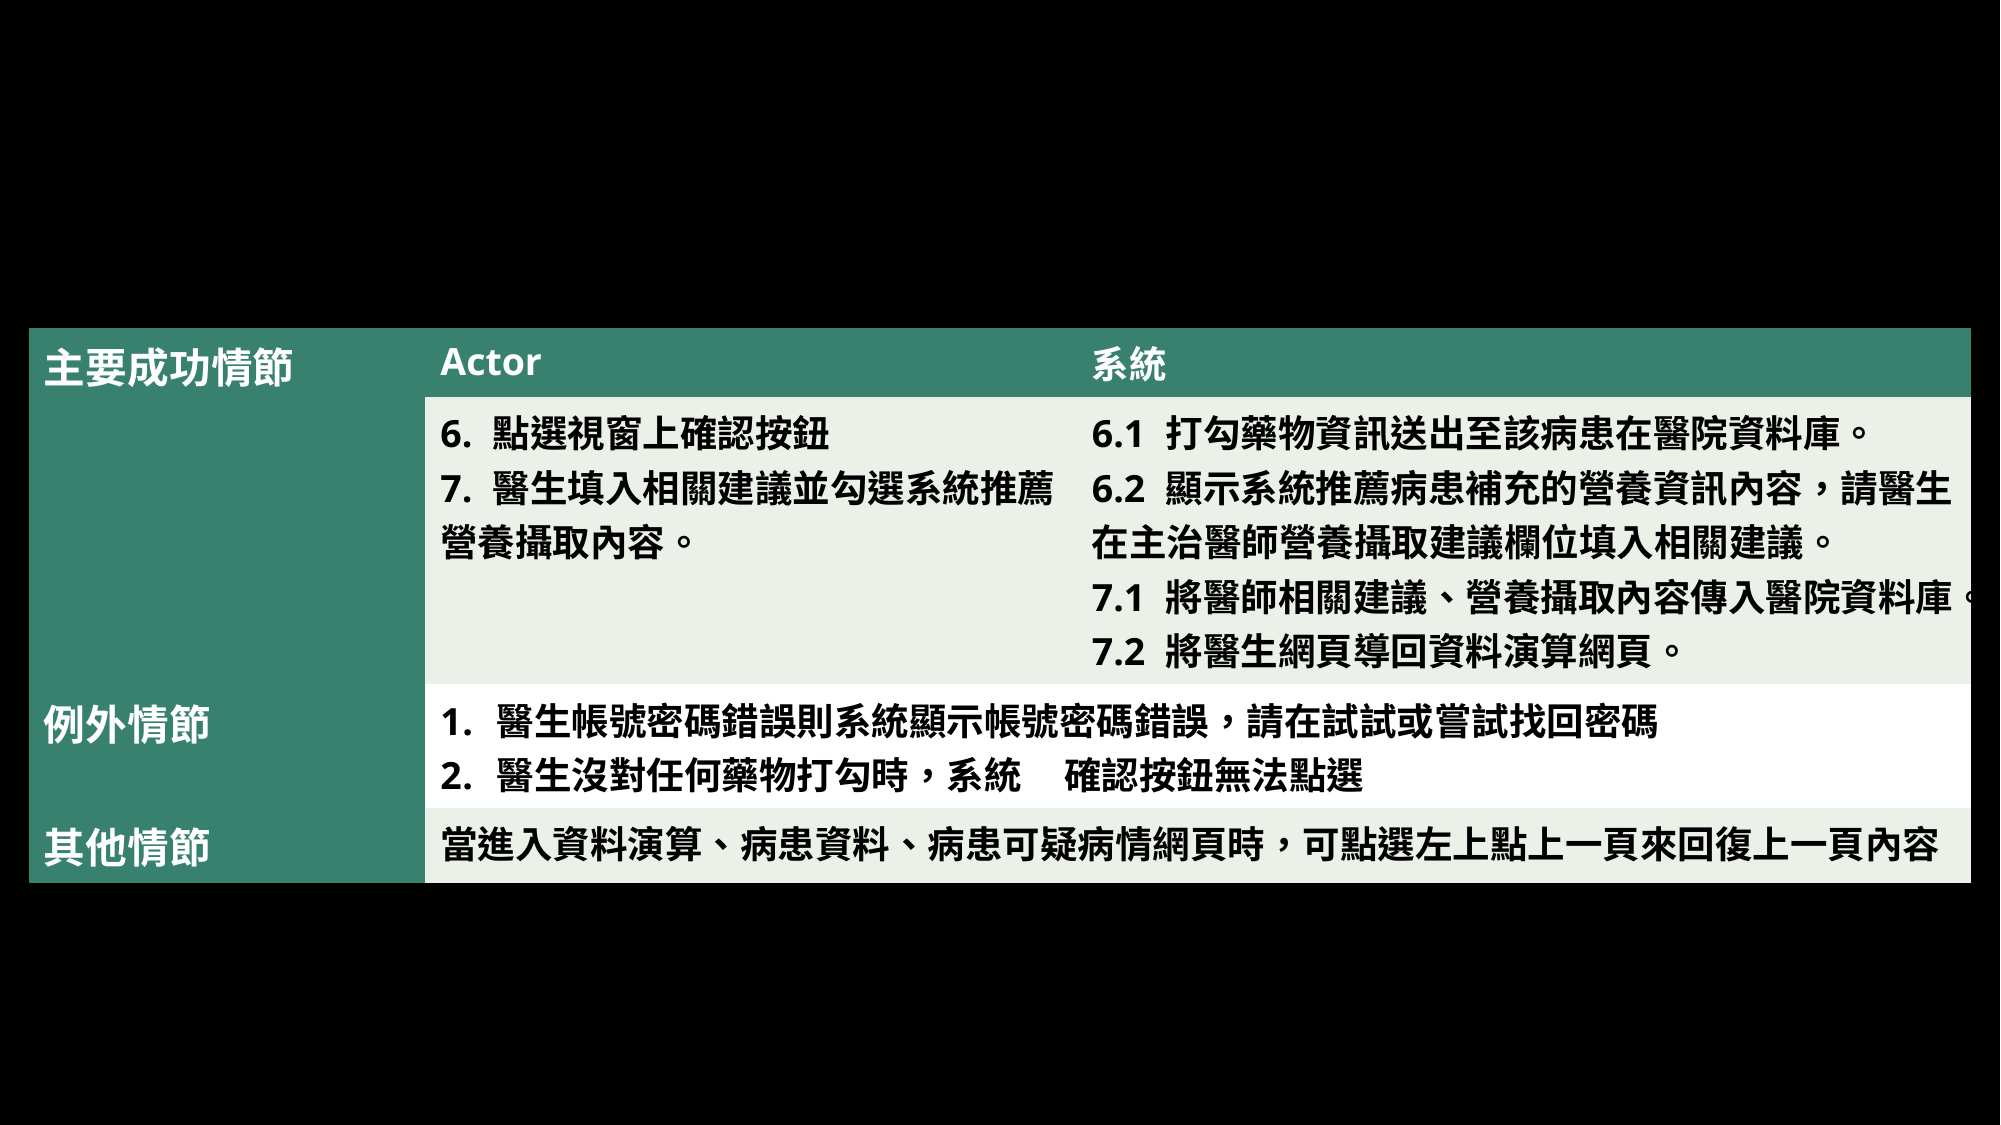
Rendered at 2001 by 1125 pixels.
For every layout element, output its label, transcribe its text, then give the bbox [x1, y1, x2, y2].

table_header 主要成功情節 [29, 328, 425, 684]
table_cell 例外情節 [29, 684, 425, 808]
table_header Actor [425, 328, 1077, 397]
table_cell 6. 點選視窗上確認按鈕 7. 醫生填入相關建議並勾選系統推薦營養攝取內容。 [425, 397, 1077, 684]
table_cell 6.1 打勾藥物資訊送出至該病患在醫院資料庫。 6.2 顯示系統推薦病患補充的營養資訊內容，請醫生在主治醫師營養攝取建議欄位填入相關建議。 7.1 將醫師相關建議、營養攝取內容傳入醫院資料庫。 7.2 將醫生網頁導回資料演算網頁。 [1077, 397, 1971, 684]
table_cell 當進入資料演算、病患資料、病患可疑病情網頁時，可點選左上點上一頁來回復上一頁內容 [425, 808, 1971, 883]
table_cell 其他情節 [29, 808, 425, 883]
table_header 系統 [1077, 328, 1971, 397]
table_cell 醫生帳號密碼錯誤則系統顯示帳號密碼錯誤，請在試試或嘗試找回密碼 醫生沒對任何藥物打勾時，系統 確認按鈕無法點選 [425, 684, 1971, 808]
